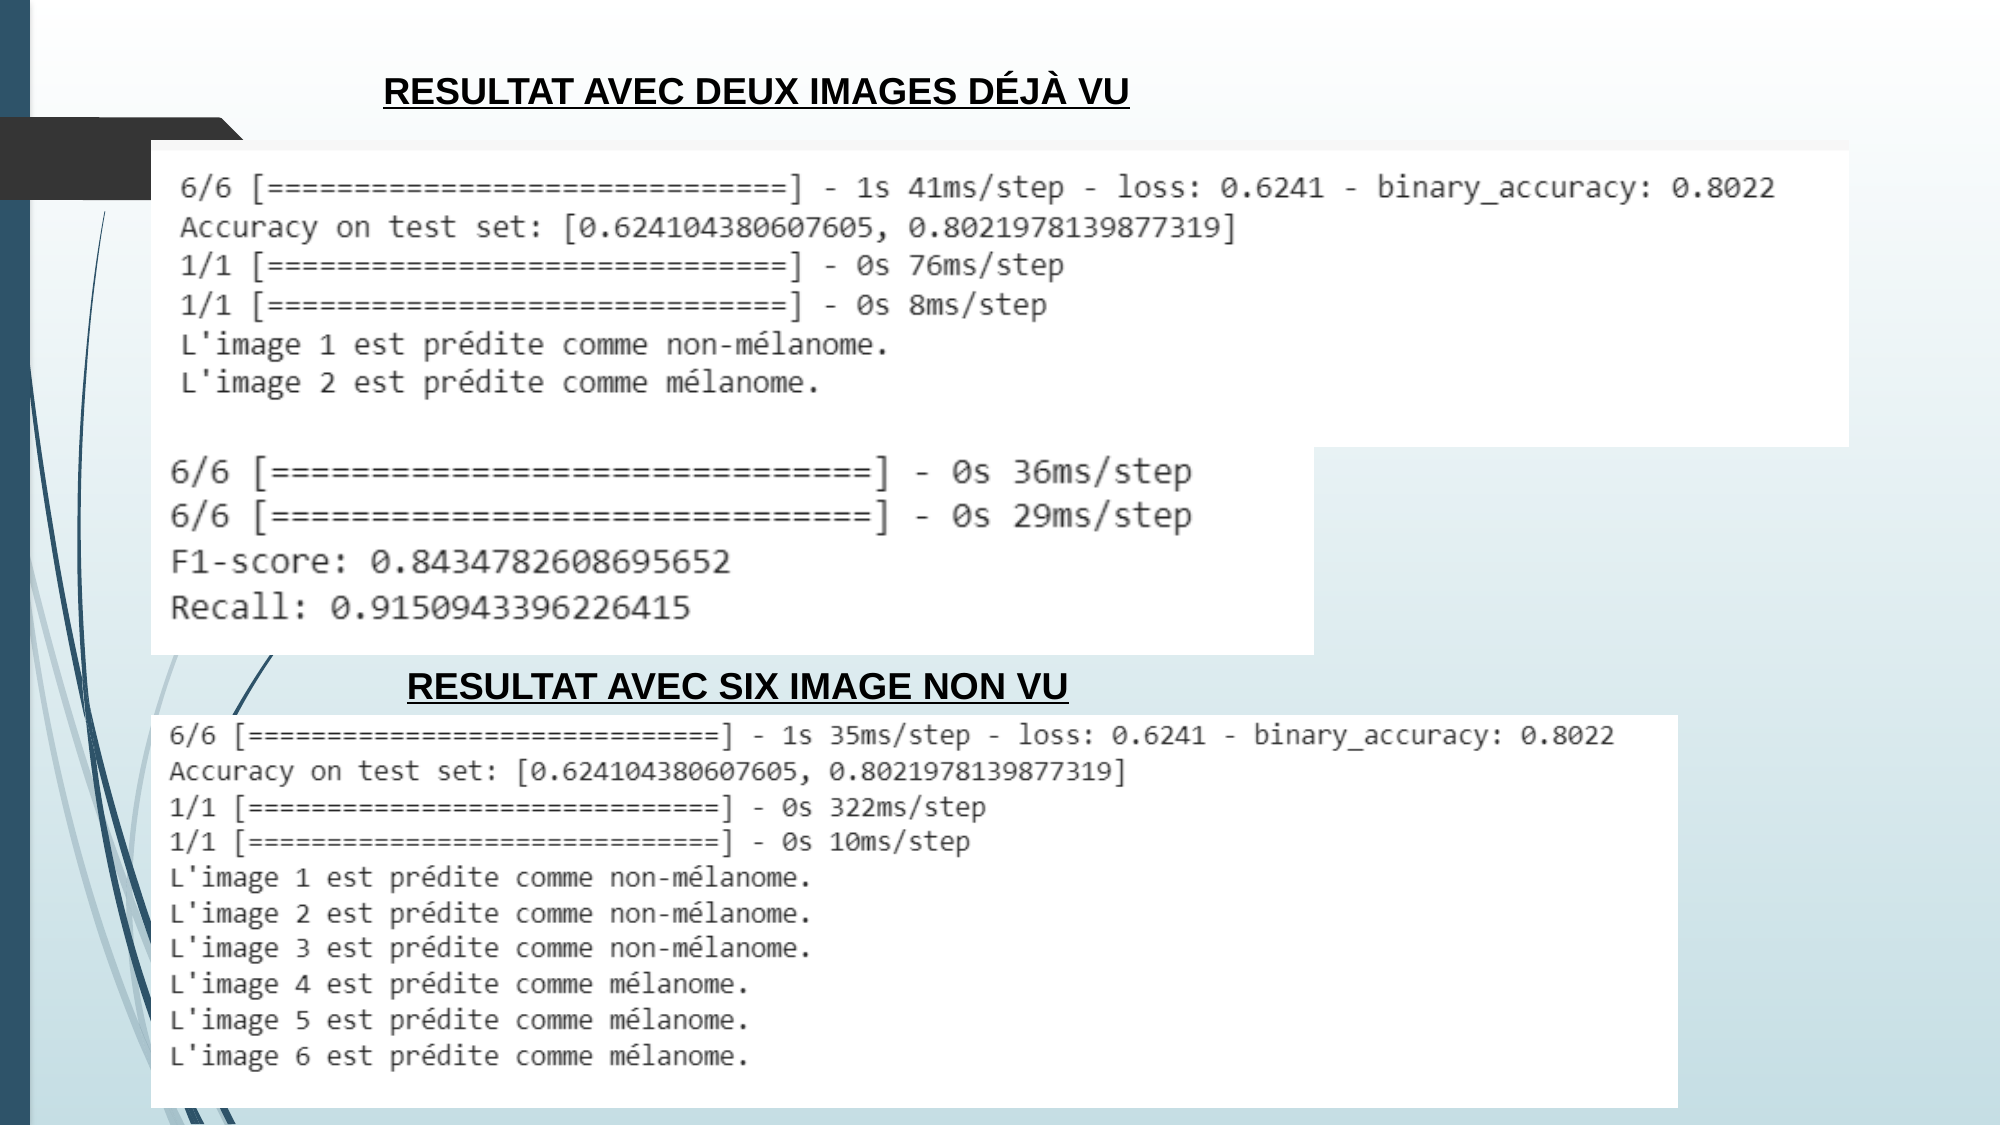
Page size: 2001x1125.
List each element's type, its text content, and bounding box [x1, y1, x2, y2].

text_box RESULTAT AVEC DEUX IMAGES DÉJÀ VU [368, 59, 1369, 120]
picture [150, 715, 1678, 1108]
text_box RESULTAT AVEC SIX IMAGE NON VU [392, 654, 1392, 714]
picture [150, 139, 1850, 656]
